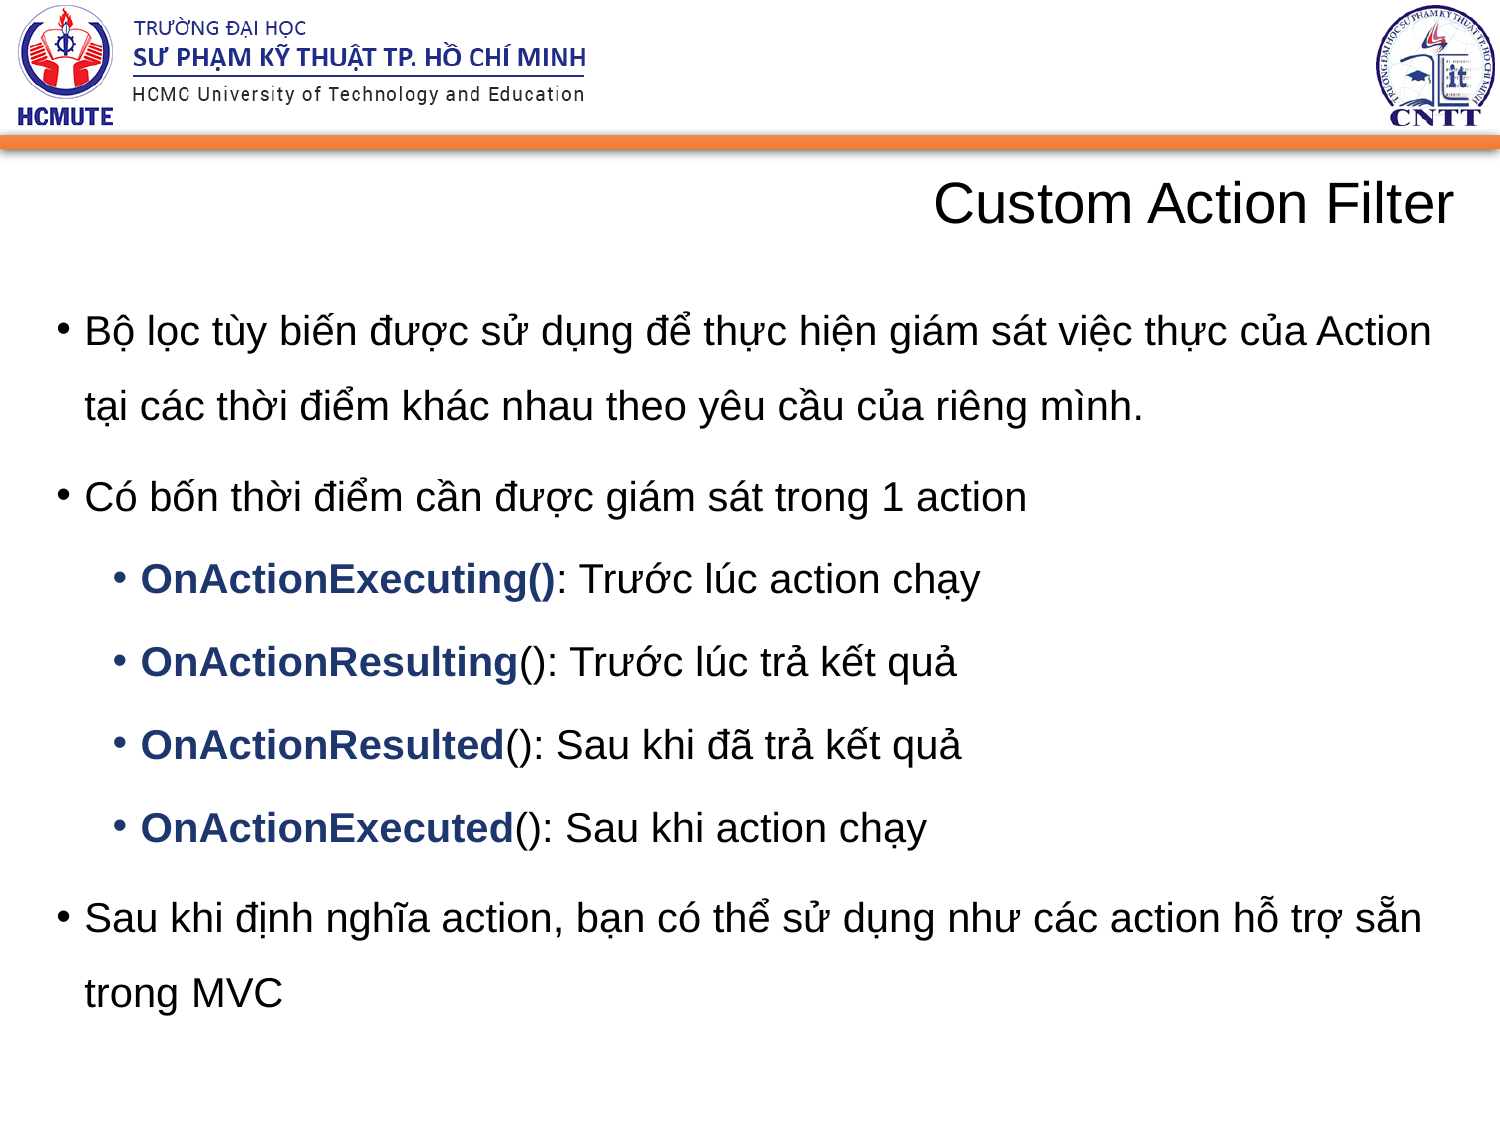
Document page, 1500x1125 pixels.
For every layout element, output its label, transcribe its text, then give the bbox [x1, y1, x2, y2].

picture [17, 5, 585, 126]
list Bộ lọc tùy biến được sử dụng để thực hiện giám sát việc thực của Action tại các thời điểm khác nhau theo yêu cầu của riêng mình. Có bốn thời điểm cần được giám sát trong 1 action OnActionExecuting(): Trước lúc action chạy OnActionResulting(): Trước lúc trả kết quả OnActionResulted(): Sau khi đã trả kết quả OnActionExecuted(): Sau khi action chạy Sau khi định nghĩa action, bạn có thể sử dụng như các action hỗ trợ sẵn trong MVC [41, 271, 1471, 1024]
picture [1376, 5, 1495, 126]
title Custom Action Filter [41, 154, 1471, 256]
